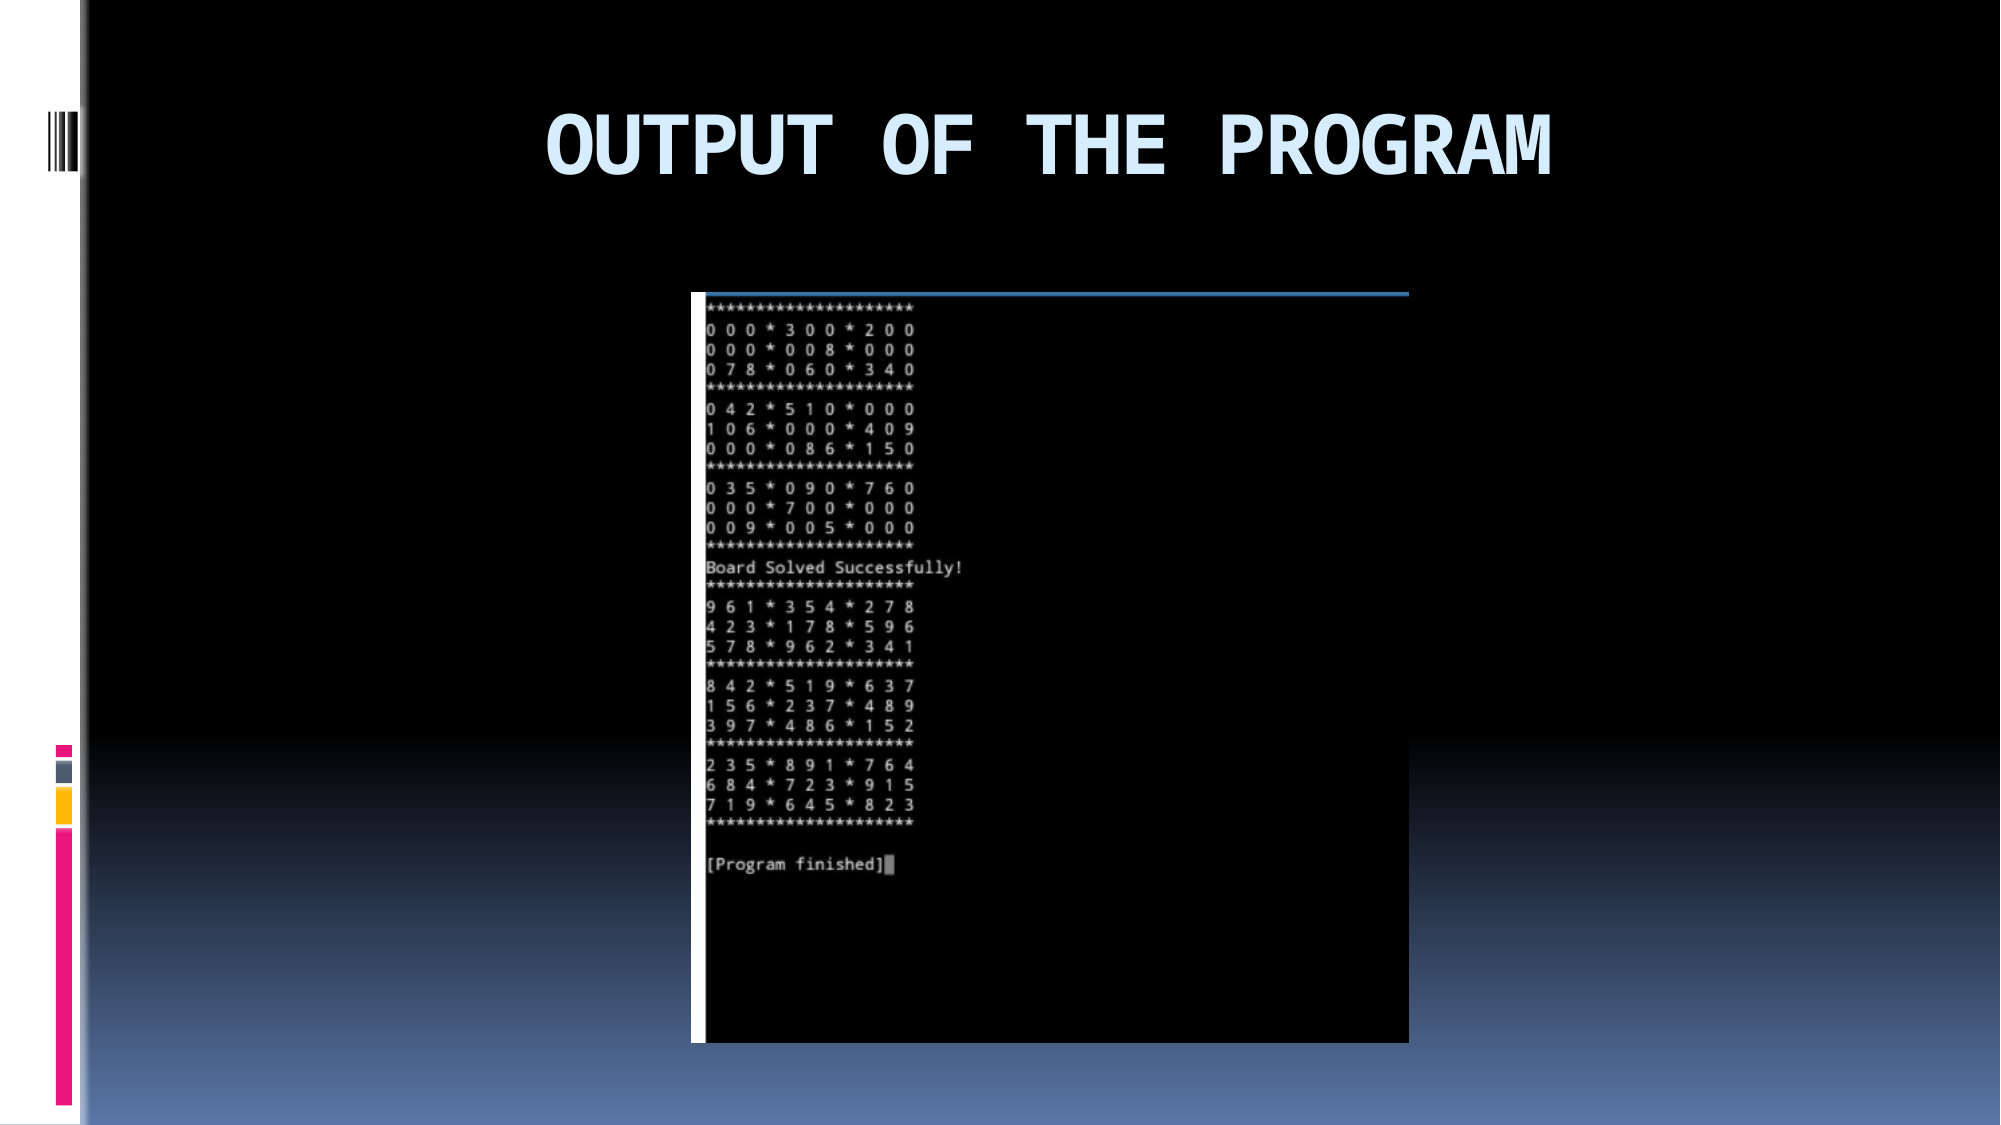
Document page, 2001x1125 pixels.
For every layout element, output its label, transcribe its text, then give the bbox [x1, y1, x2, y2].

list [691, 292, 1409, 1044]
title OUTPUT OF THE PROGRAM [200, 83, 1900, 234]
